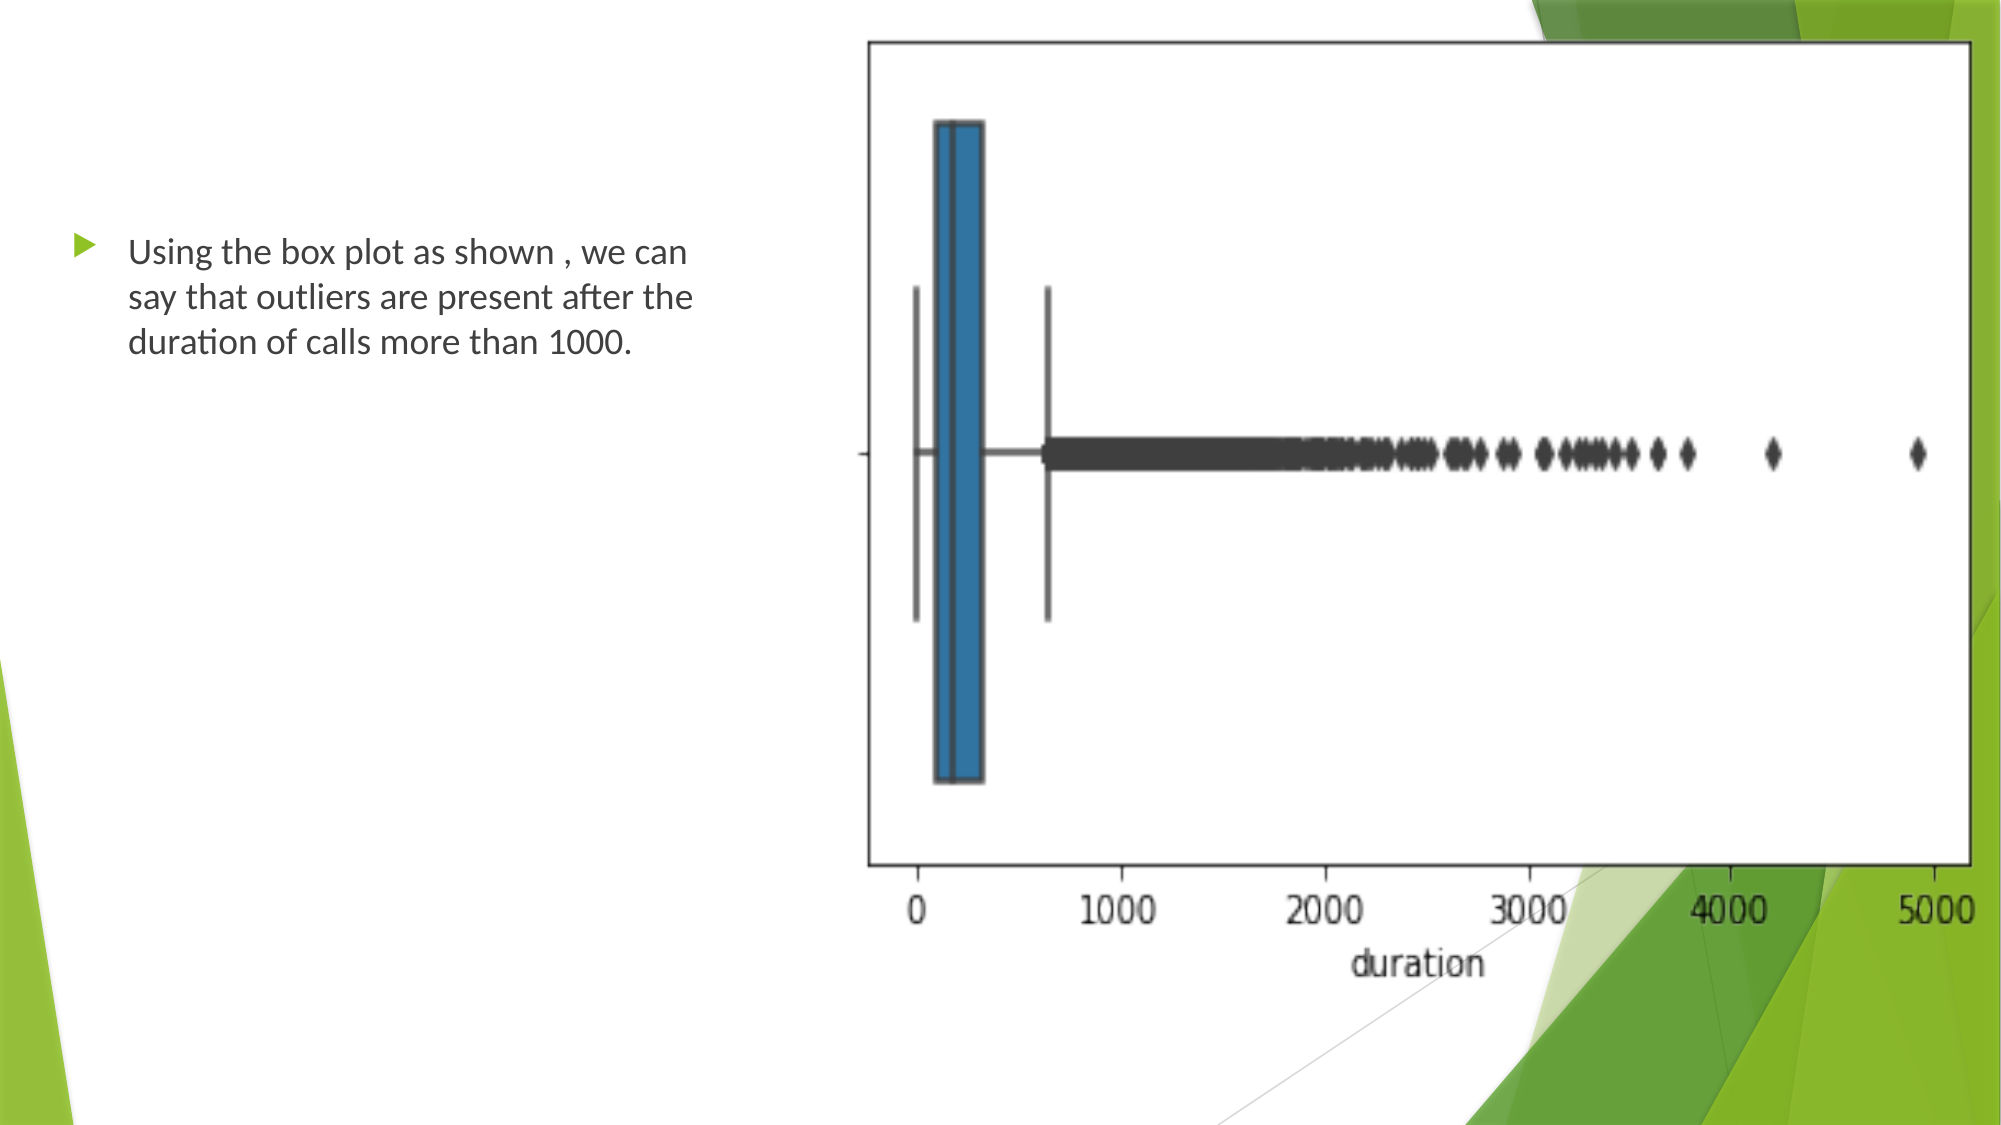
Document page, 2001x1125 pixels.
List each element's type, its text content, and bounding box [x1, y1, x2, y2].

list Using the box plot as shown , we can say that outliers are present after the duration of calls more than 1000. [56, 219, 744, 857]
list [832, 19, 2000, 1010]
